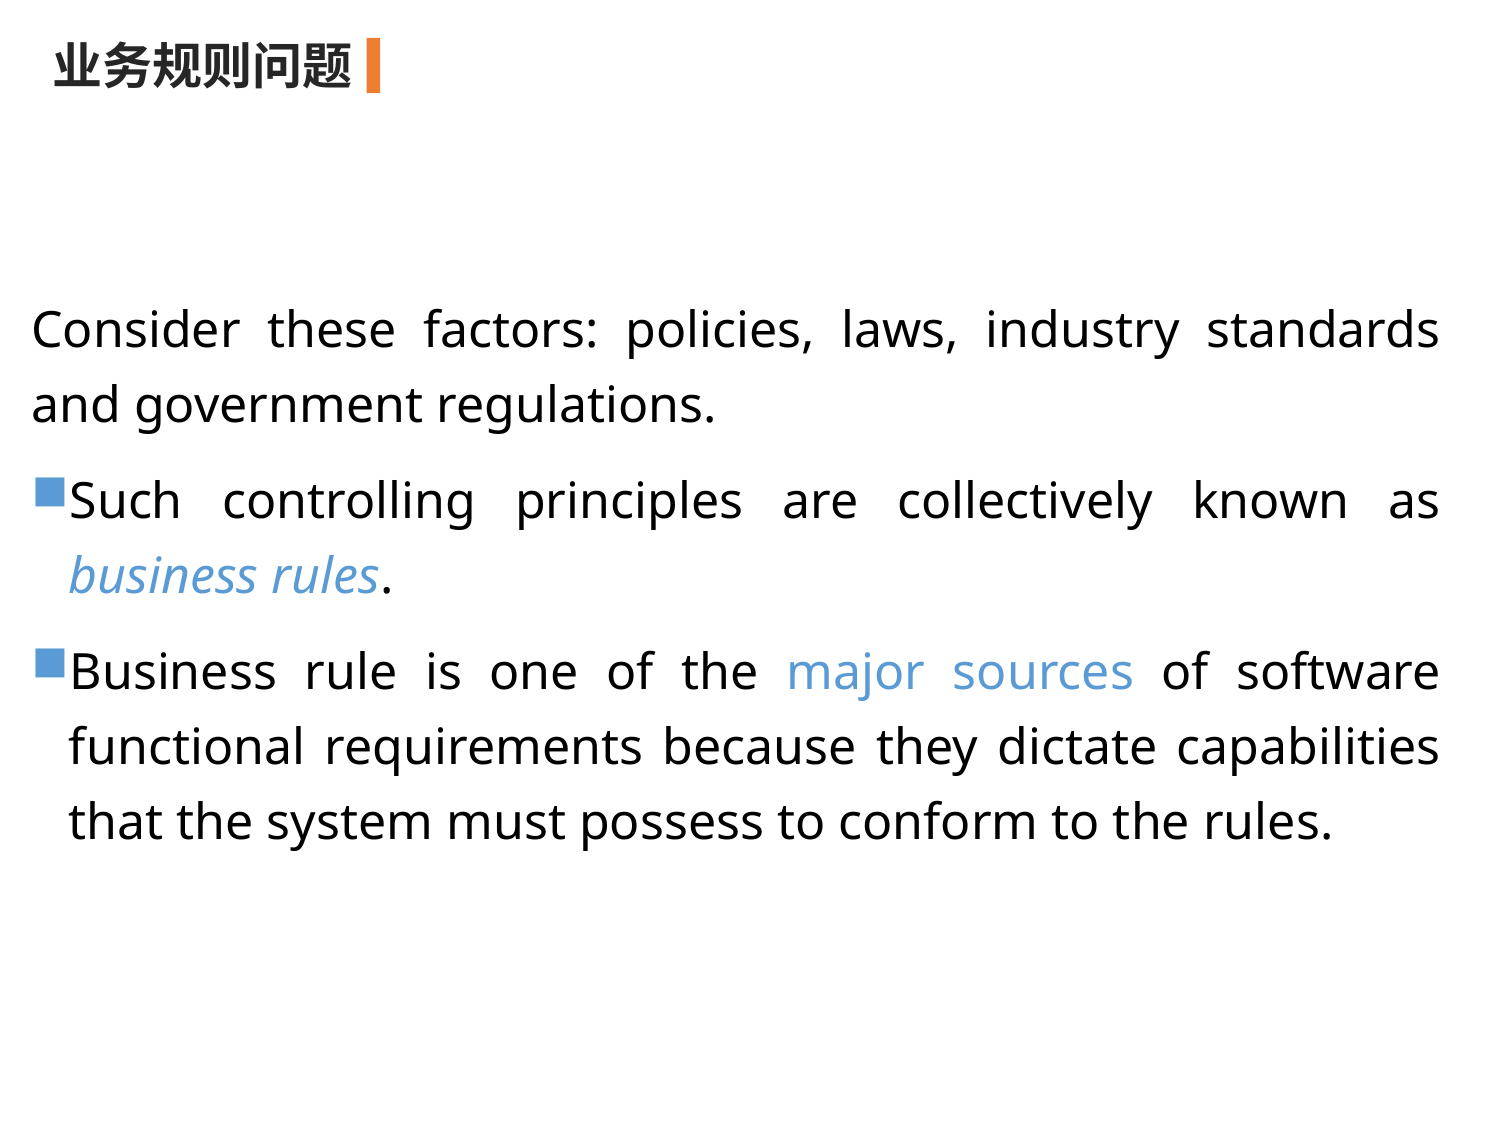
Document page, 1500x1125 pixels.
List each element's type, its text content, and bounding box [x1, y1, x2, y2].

text_box 业务规则问题 [37, 27, 368, 103]
text_box [366, 37, 381, 94]
list Consider these factors: policies, laws, industry standards and government regulations. Such controlling principles are collectively known as business rules. Business rule is one of the major sources of software functional requirements because they dictate capabilities that the system must possess to conform to the rules. [16, 275, 1457, 953]
